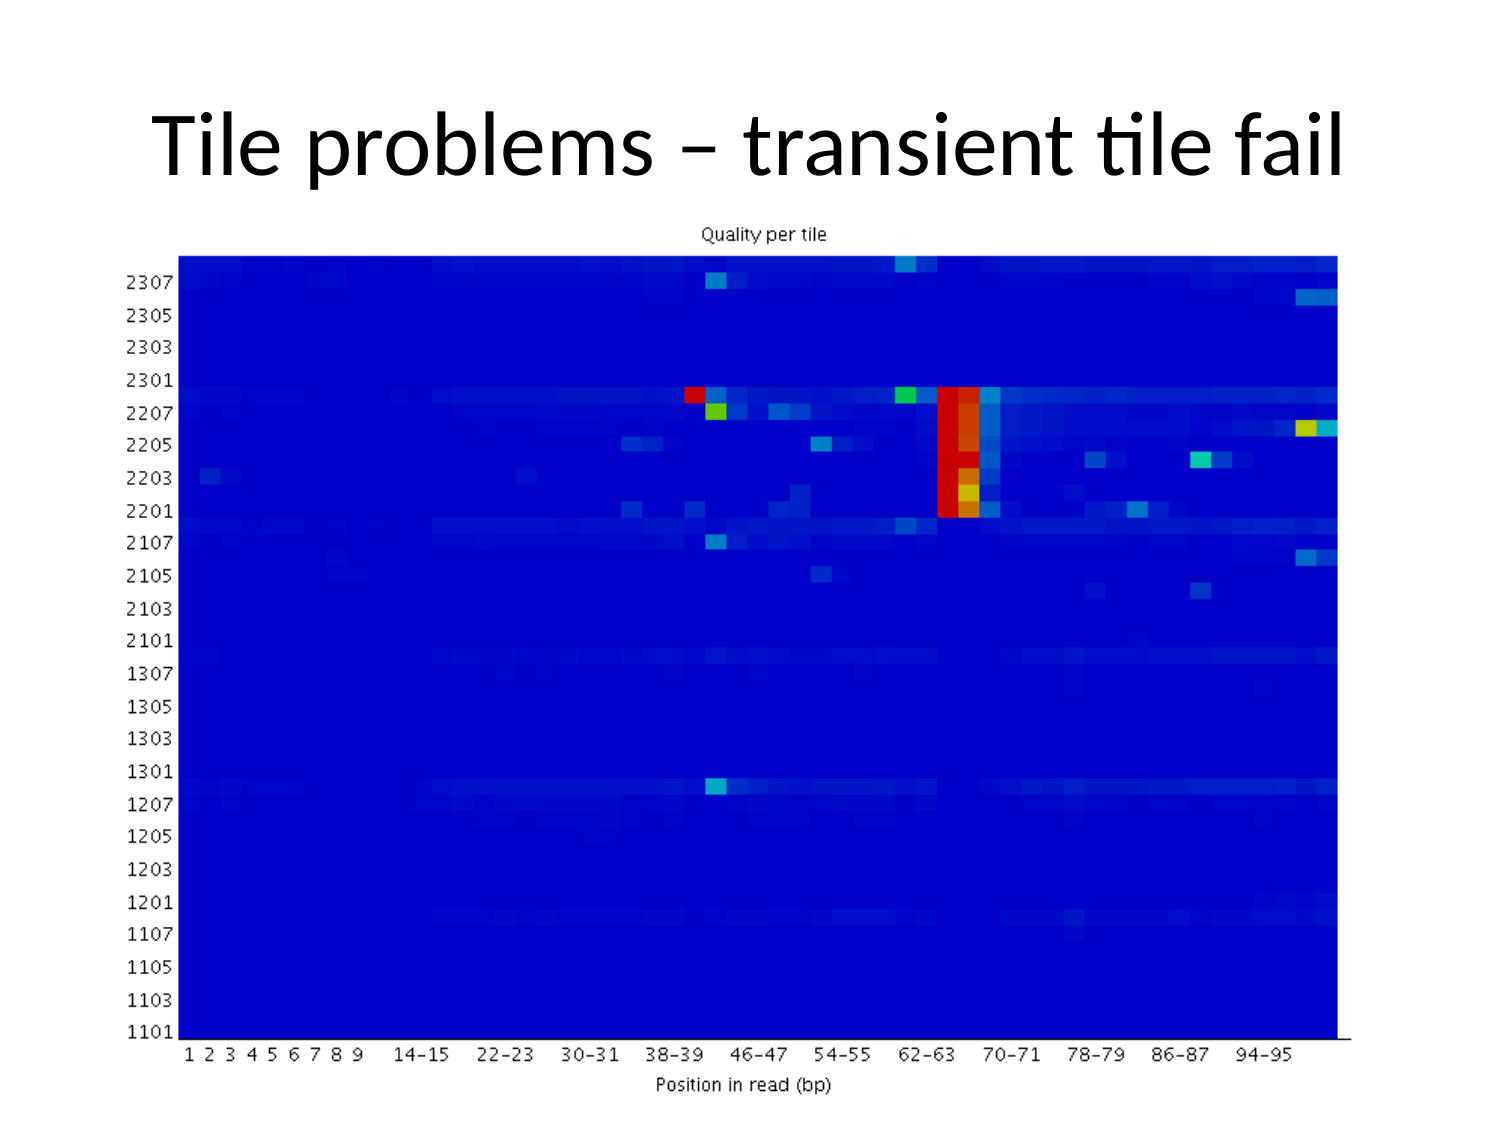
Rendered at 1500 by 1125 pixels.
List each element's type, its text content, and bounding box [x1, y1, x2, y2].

picture [123, 195, 1365, 1099]
title Tile problems – transient tile fail [75, 45, 1425, 233]
